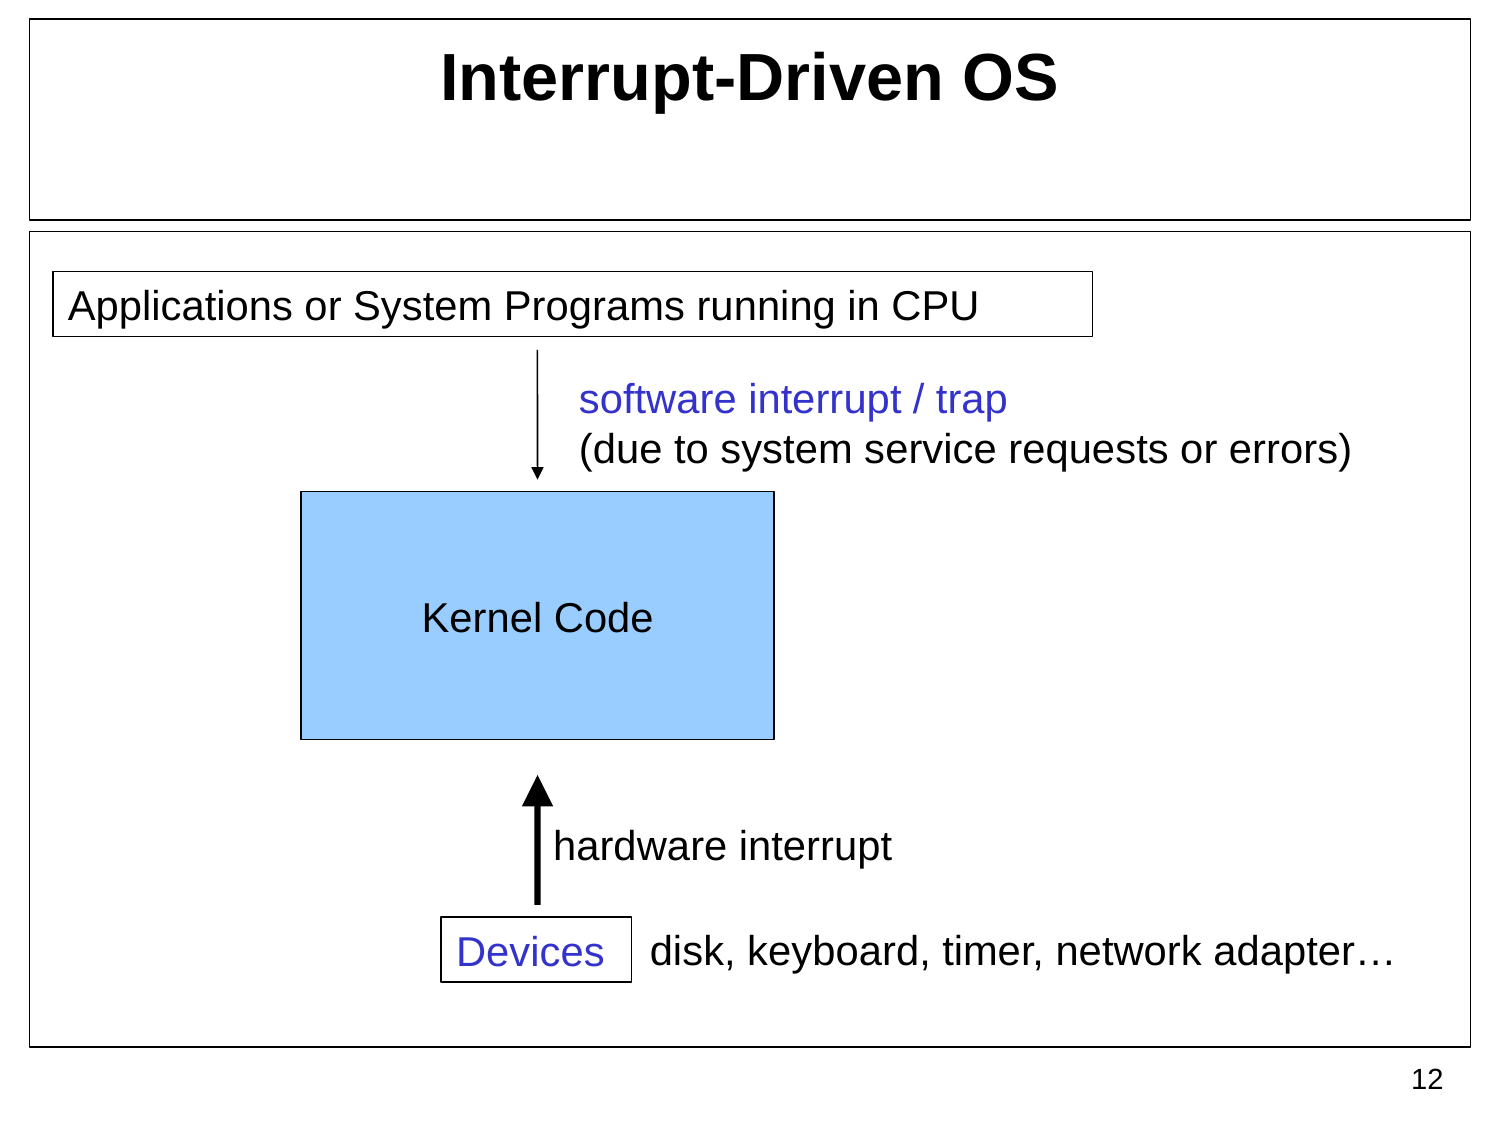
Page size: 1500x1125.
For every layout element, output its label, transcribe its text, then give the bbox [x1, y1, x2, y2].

text_box 12 [1302, 1053, 1459, 1104]
text_box Applications or System Programs running in CPU [53, 271, 1093, 337]
text_box [527, 774, 548, 905]
text_box [531, 349, 544, 480]
text_box hardware interrupt [538, 810, 908, 876]
title Interrupt-Driven OS [53, 26, 1447, 214]
text_box Devices [441, 916, 632, 983]
text_box software interrupt / trap (due to system service requests or errors) [564, 364, 1368, 480]
text_box Kernel Code [301, 491, 775, 740]
text_box disk, keyboard, timer, network adapter… [635, 915, 1413, 982]
